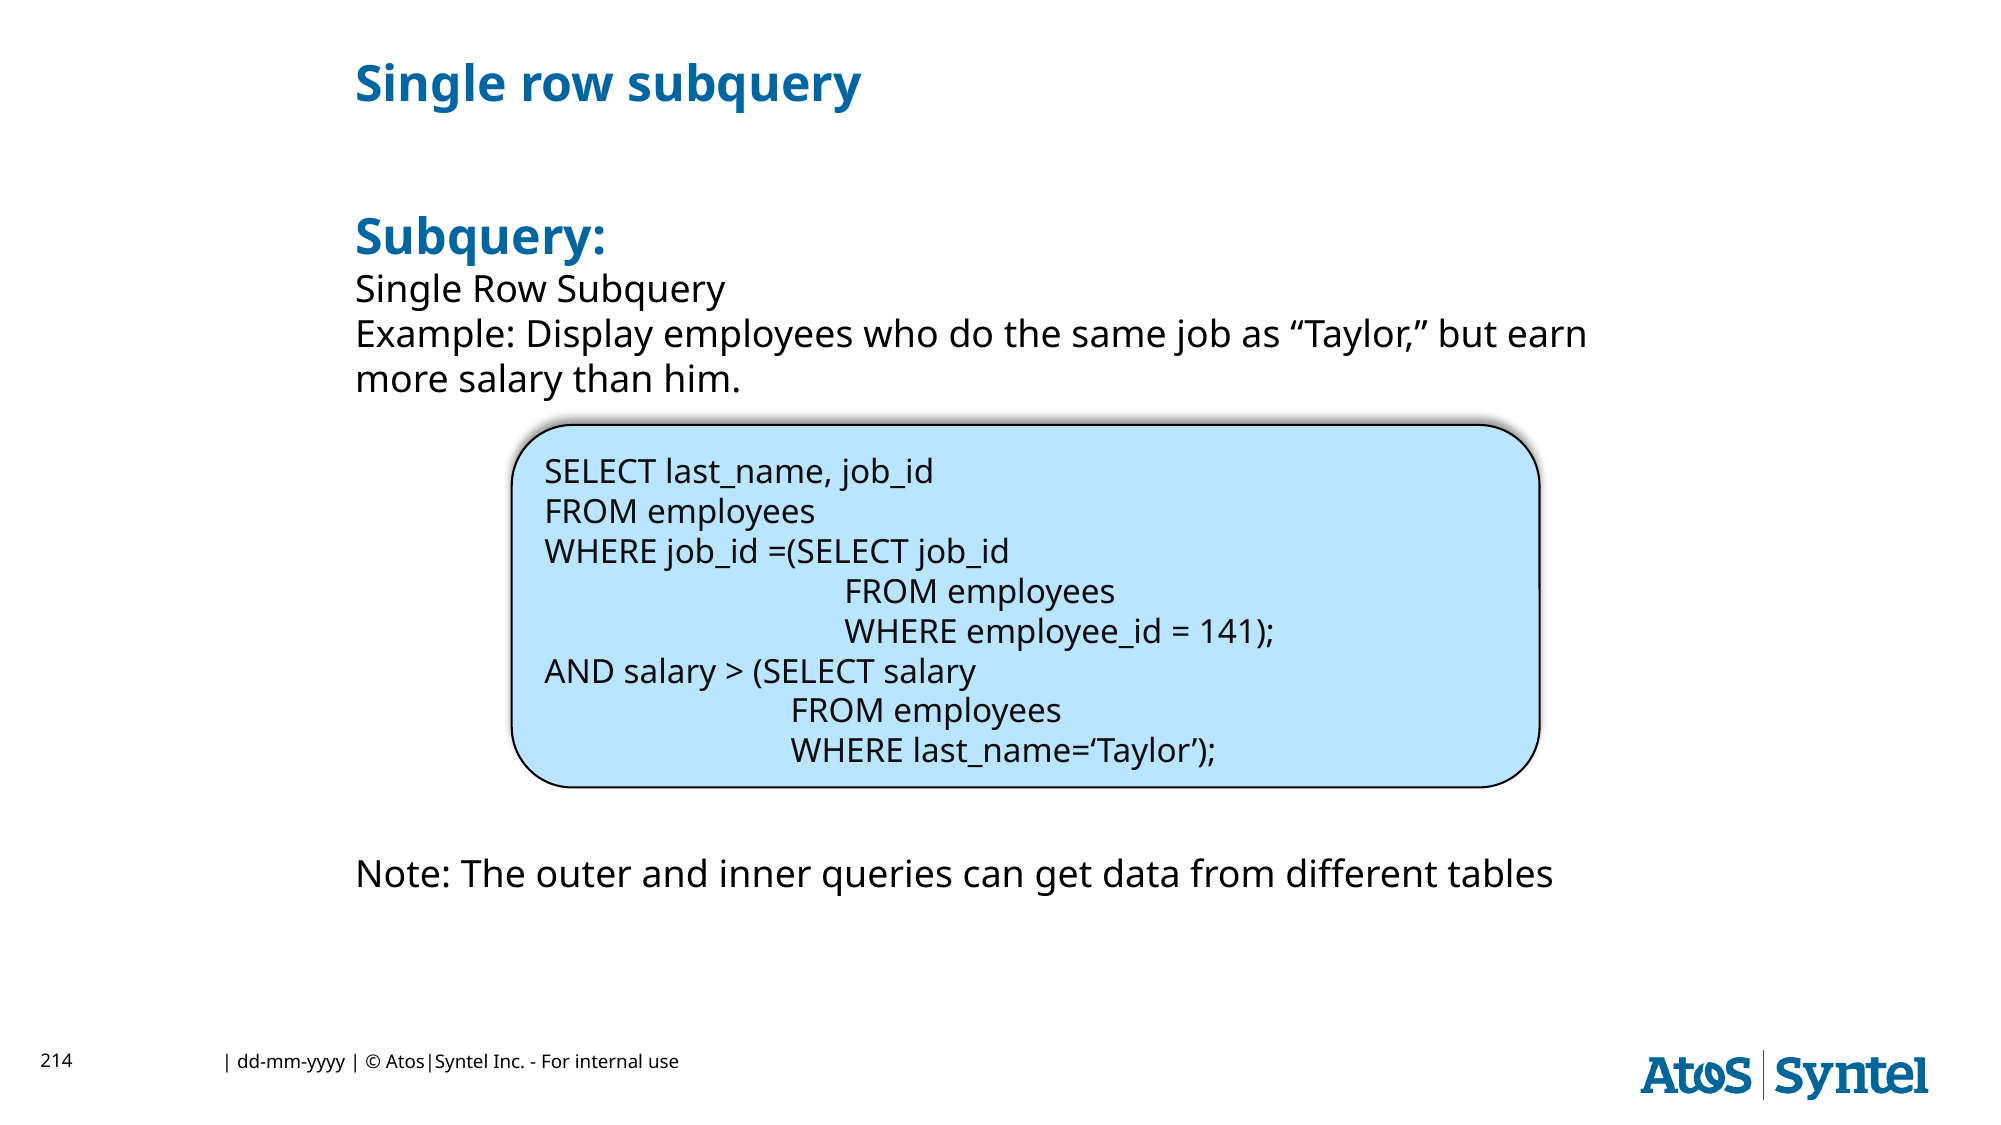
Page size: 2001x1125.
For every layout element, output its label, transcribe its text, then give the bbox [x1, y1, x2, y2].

text_box SELECT last_name, job_id FROM employees WHERE job_id =(SELECT job_id FROM employees WHERE employee_id = 141); AND salary > (SELECT salary FROM employees WHERE last_name=‘Taylor’); [511, 424, 1540, 788]
list Subquery: Single Row Subquery Example: Display employees who do the same job as “Taylor,” but earn more salary than him. Note: The outer and inner queries can get data from different tables [340, 137, 1625, 1025]
picture [1603, 1019, 1965, 1125]
title Single row subquery [340, 43, 1712, 160]
